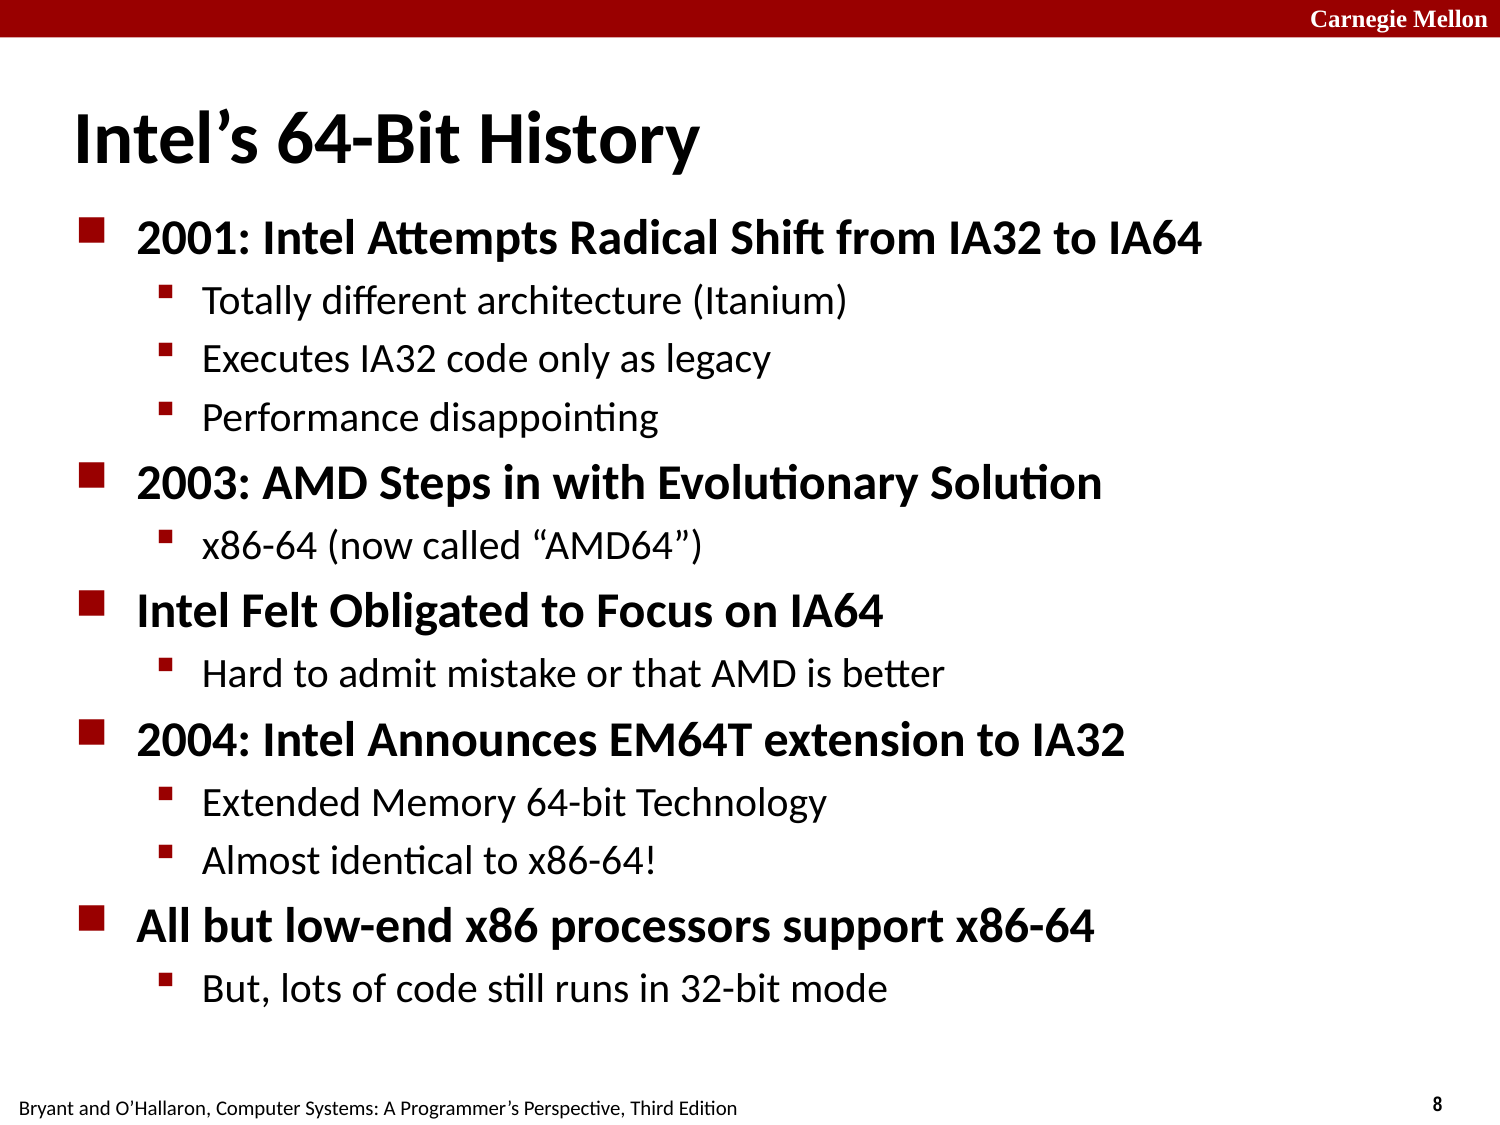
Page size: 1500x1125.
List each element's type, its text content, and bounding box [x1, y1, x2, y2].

list 2001: Intel Attempts Radical Shift from IA32 to IA64 Totally different architecture (Itanium) Executes IA32 code only as legacy Performance disappointing 2003: AMD Steps in with Evolutionary Solution x86-64 (now called “AMD64”) Intel Felt Obligated to Focus on IA64 Hard to admit mistake or that AMD is better 2004: Intel Announces EM64T extension to IA32 Extended Memory 64-bit Technology Almost identical to x86-64! All but low-end x86 processors support x86-64 But, lots of code still runs in 32-bit mode [64, 196, 1361, 1013]
title Intel’s 64-Bit History [58, 71, 1305, 197]
